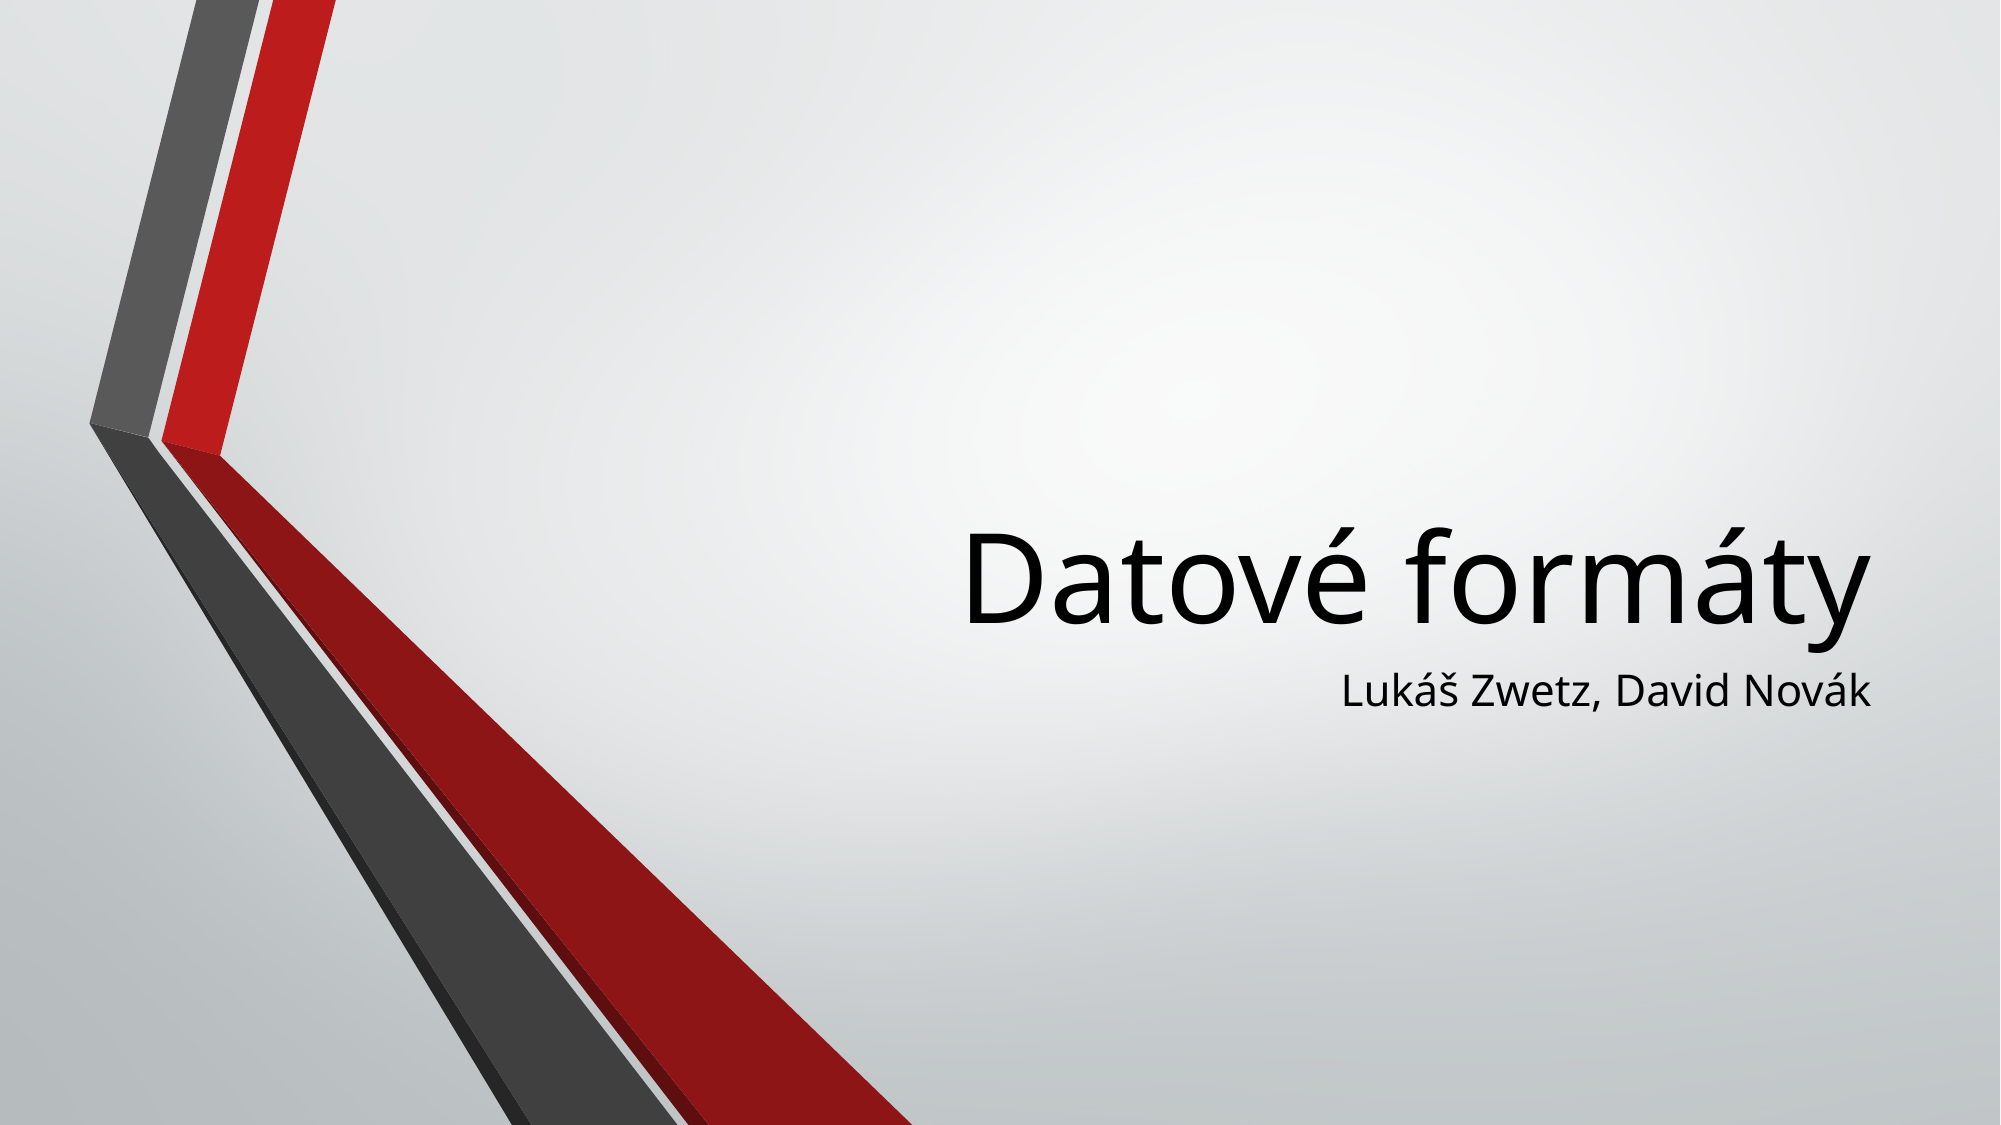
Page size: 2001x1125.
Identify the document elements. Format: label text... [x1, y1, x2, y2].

subtitle Lukáš Zwetz, David Novák [740, 655, 1887, 884]
title Datové formáty [480, 226, 1887, 656]
